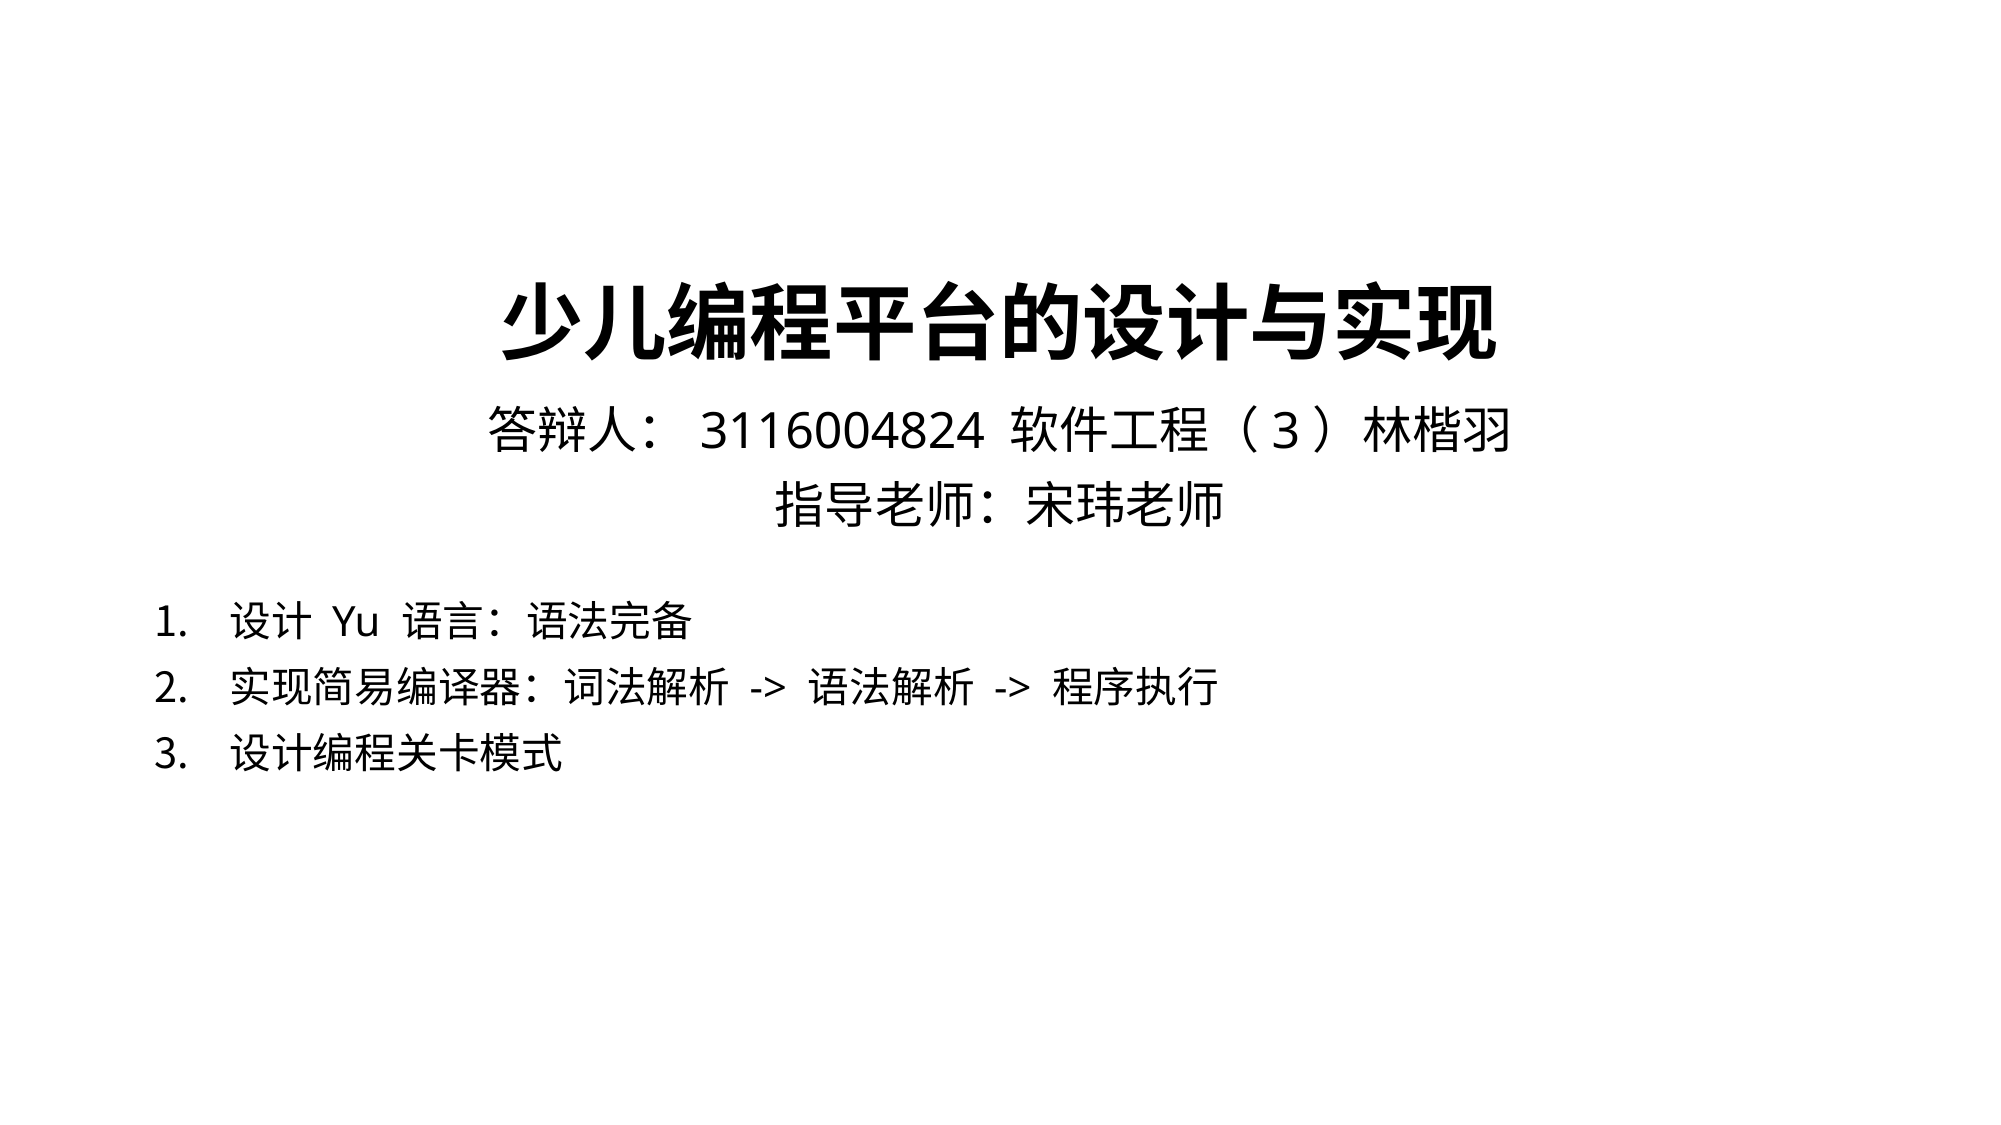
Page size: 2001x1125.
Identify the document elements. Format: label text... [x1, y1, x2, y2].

subtitle 答辩人：3116004824 软件工程（3）林楷羽 指导老师：宋玮老师 [249, 397, 1750, 670]
title 少儿编程平台的设计与实现 [249, 0, 1750, 379]
text_box 设计 Yu 语言：语法完备 实现简易编译器：词法解析 -> 语法解析 -> 程序执行 设计编程关卡模式 [139, 593, 1700, 865]
